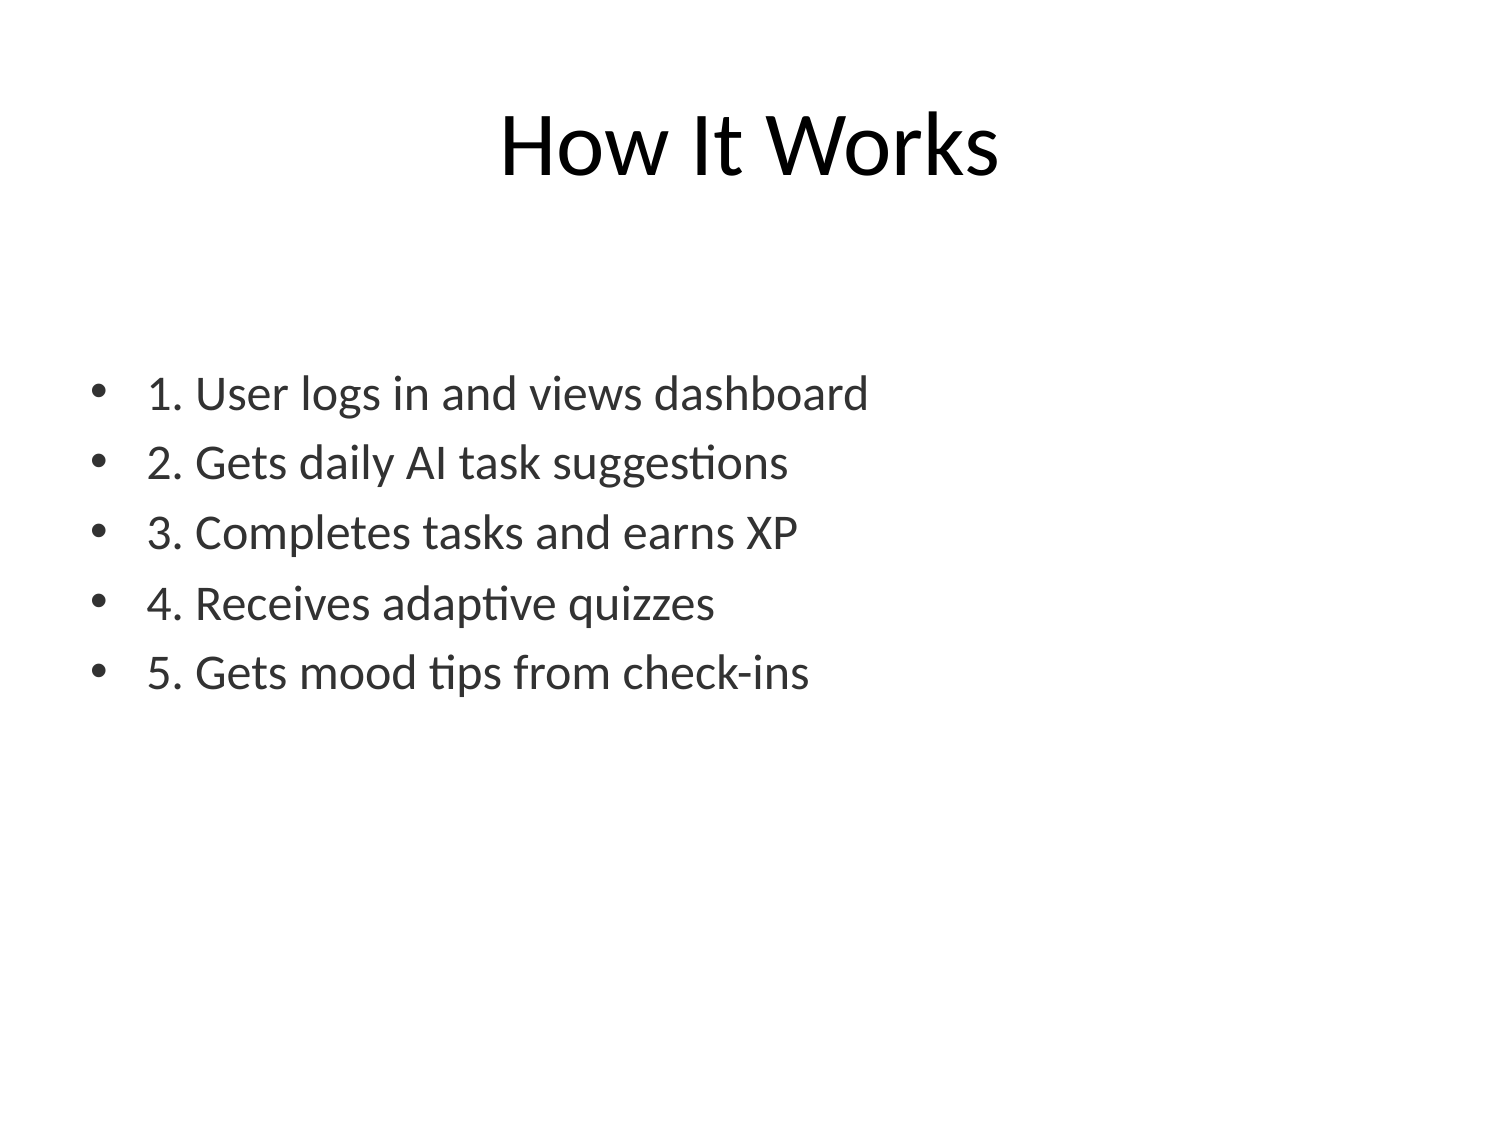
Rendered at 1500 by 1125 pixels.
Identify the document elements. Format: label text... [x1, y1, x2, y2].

list 1. User logs in and views dashboard 2. Gets daily AI task suggestions 3. Completes tasks and earns XP 4. Receives adaptive quizzes 5. Gets mood tips from check-ins [75, 262, 1425, 1005]
title How It Works [75, 45, 1425, 233]
